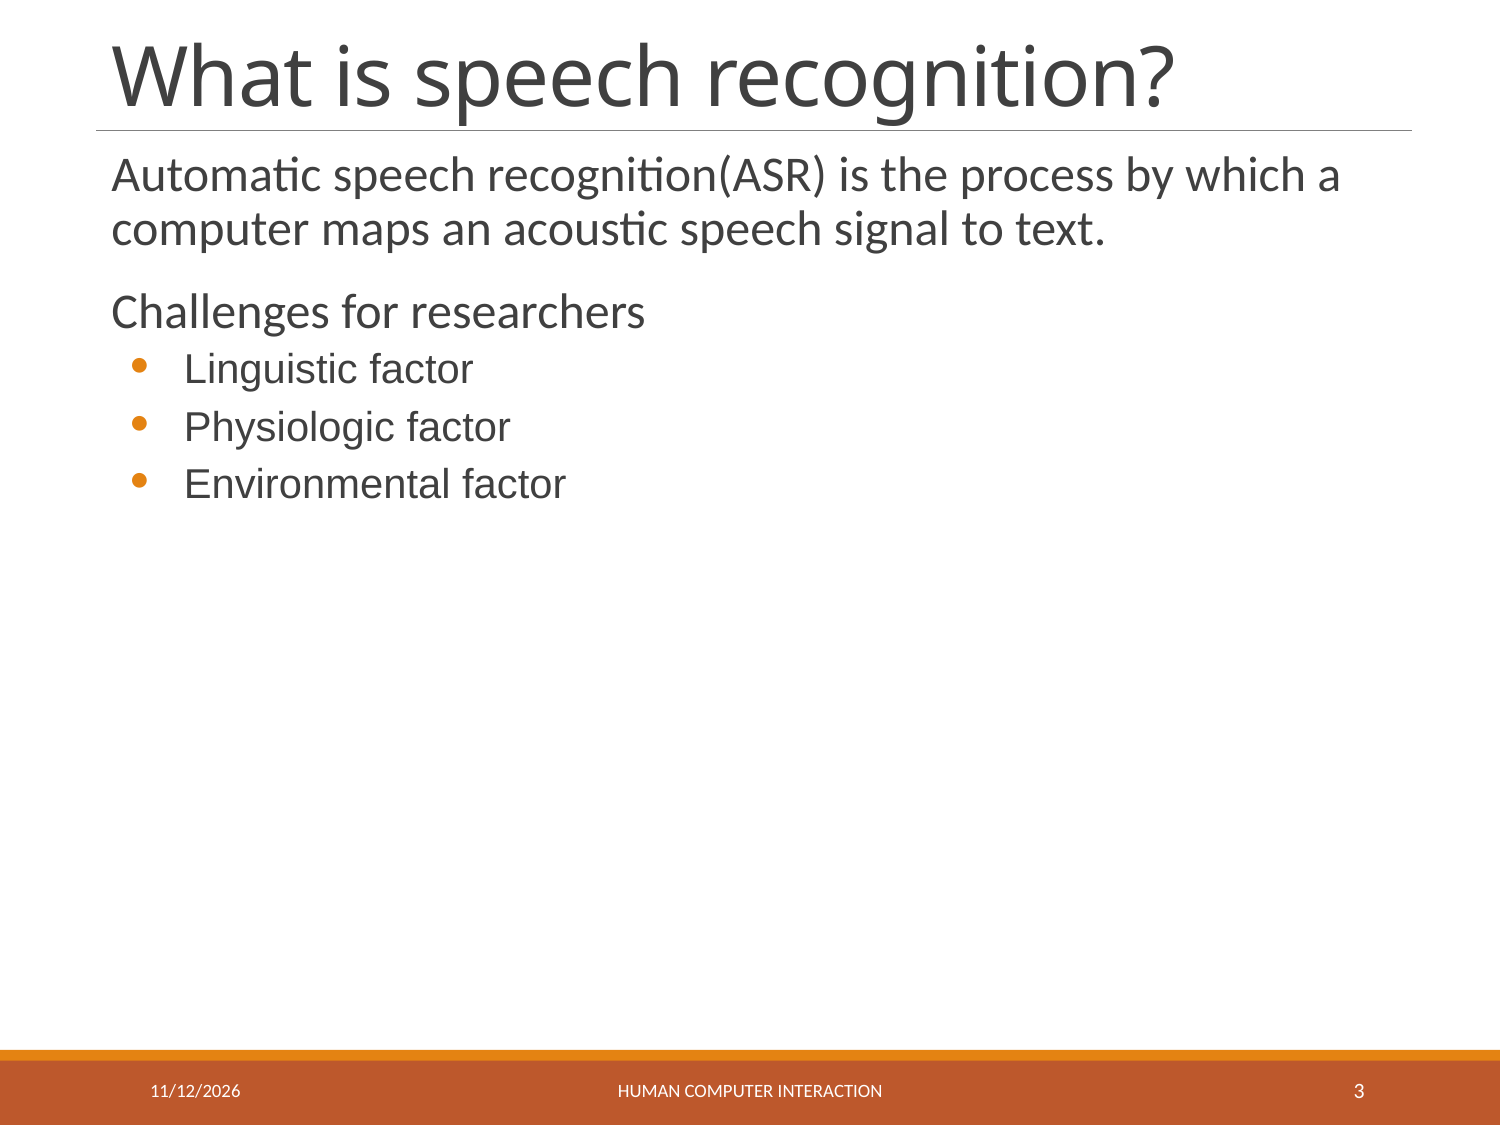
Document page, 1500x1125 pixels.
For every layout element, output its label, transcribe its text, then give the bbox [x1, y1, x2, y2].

footer Human Computer Interaction [453, 1059, 1047, 1120]
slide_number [135, 1059, 440, 1120]
slide_number 3 [1218, 1059, 1380, 1120]
list Automatic speech recognition(ASR) is the process by which a computer maps an acoustic speech signal to text. Challenges for researchers Linguistic factor Physiologic factor Environmental factor [96, 140, 1413, 1034]
title What is speech recognition? [96, 19, 1413, 131]
